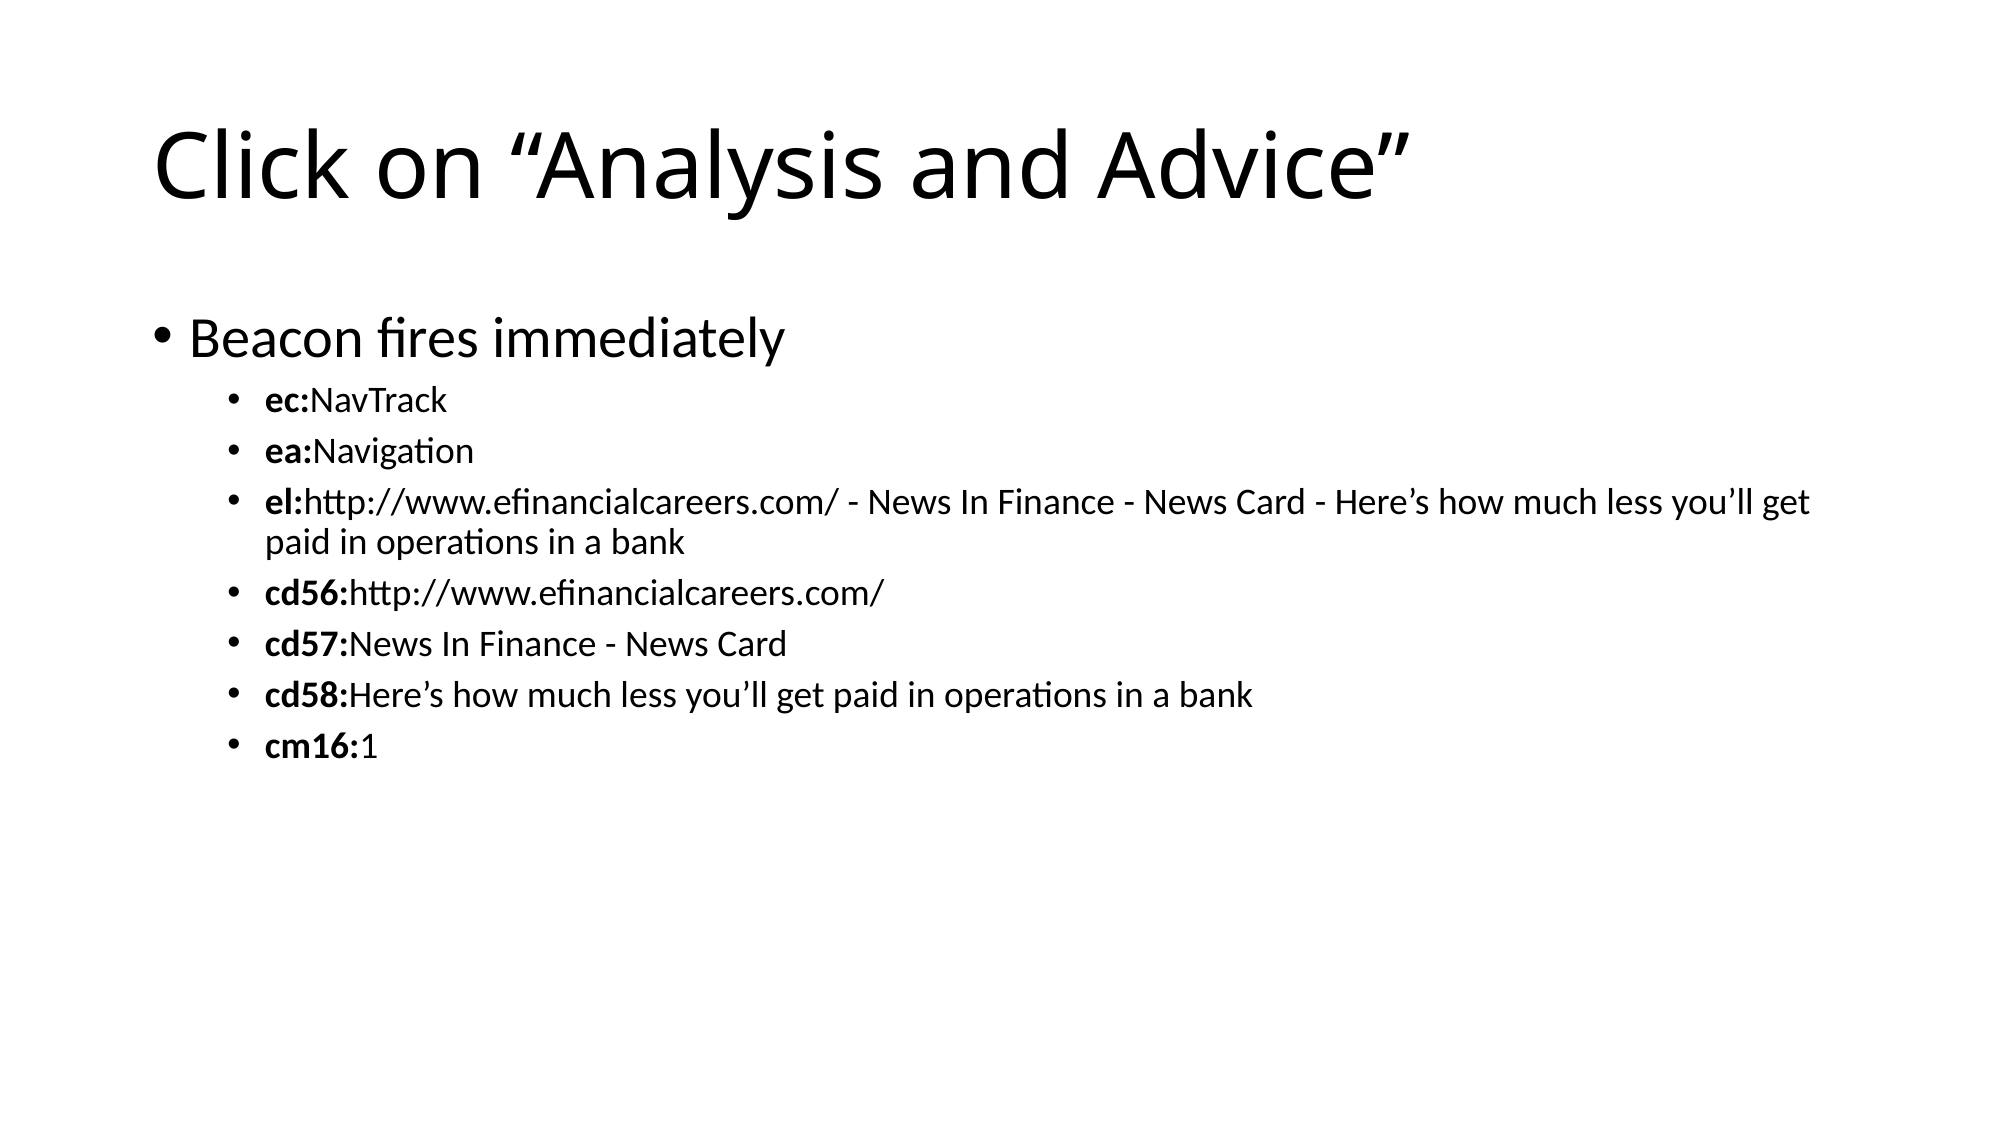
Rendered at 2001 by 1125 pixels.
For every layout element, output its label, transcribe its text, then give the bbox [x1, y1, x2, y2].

title Click on “Analysis and Advice” [137, 59, 1863, 278]
list Beacon fires immediately ec:NavTrack ea:Navigation el:http://www.efinancialcareers.com/ - News In Finance - News Card - Here’s how much less you’ll get paid in operations in a bank cd56:http://www.efinancialcareers.com/ cd57:News In Finance - News Card cd58:Here’s how much less you’ll get paid in operations in a bank cm16:1 [137, 299, 1863, 1014]
